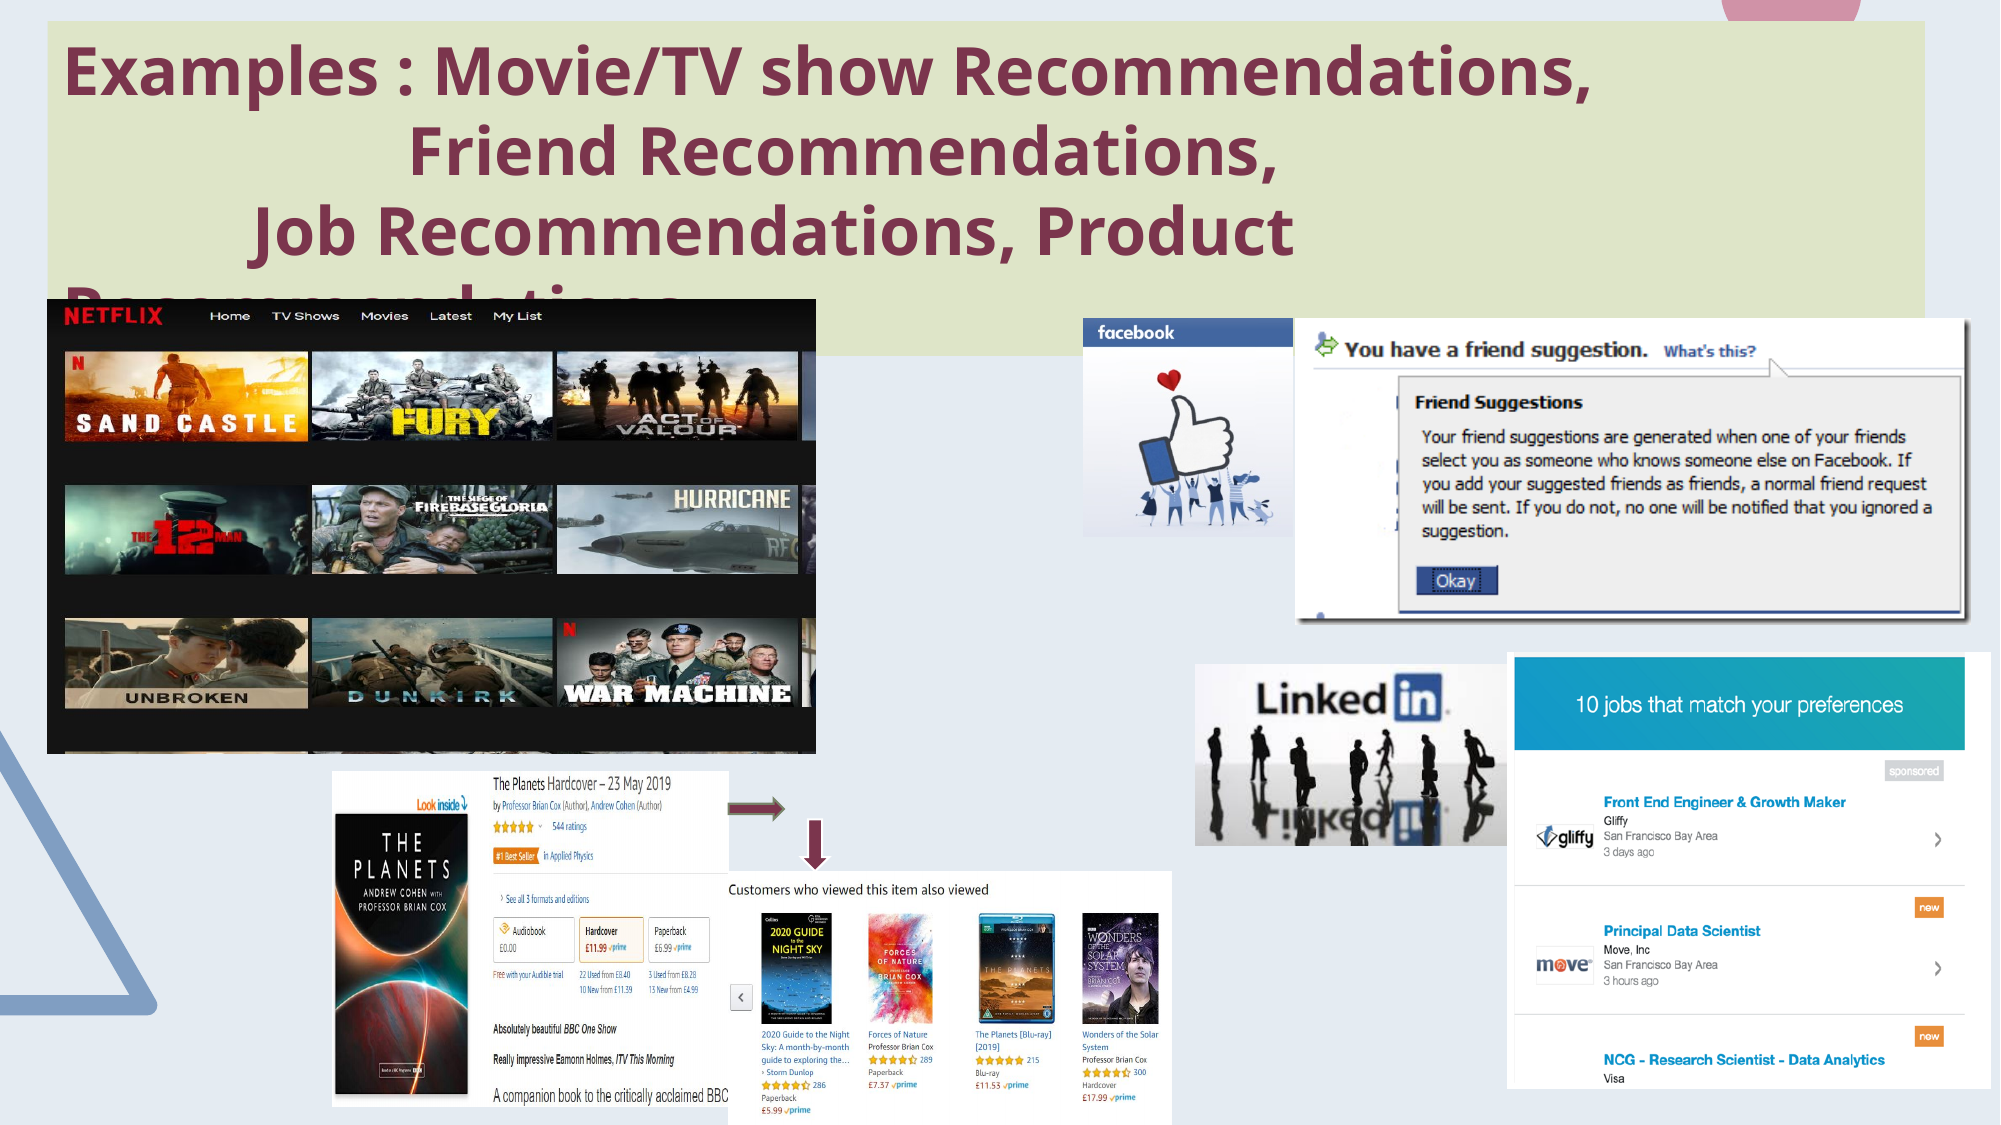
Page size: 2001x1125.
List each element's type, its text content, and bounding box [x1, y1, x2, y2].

picture [1195, 652, 1991, 1089]
text_box [800, 819, 830, 869]
picture [331, 771, 1173, 1125]
text_box [734, 798, 784, 820]
picture [47, 299, 816, 754]
picture [1294, 318, 1971, 625]
text_box Examples : Movie/TV show Recommendations, Friend Recommendations, Job Recommendations, Product Recommendations [47, 21, 1925, 356]
picture [1083, 318, 1293, 537]
